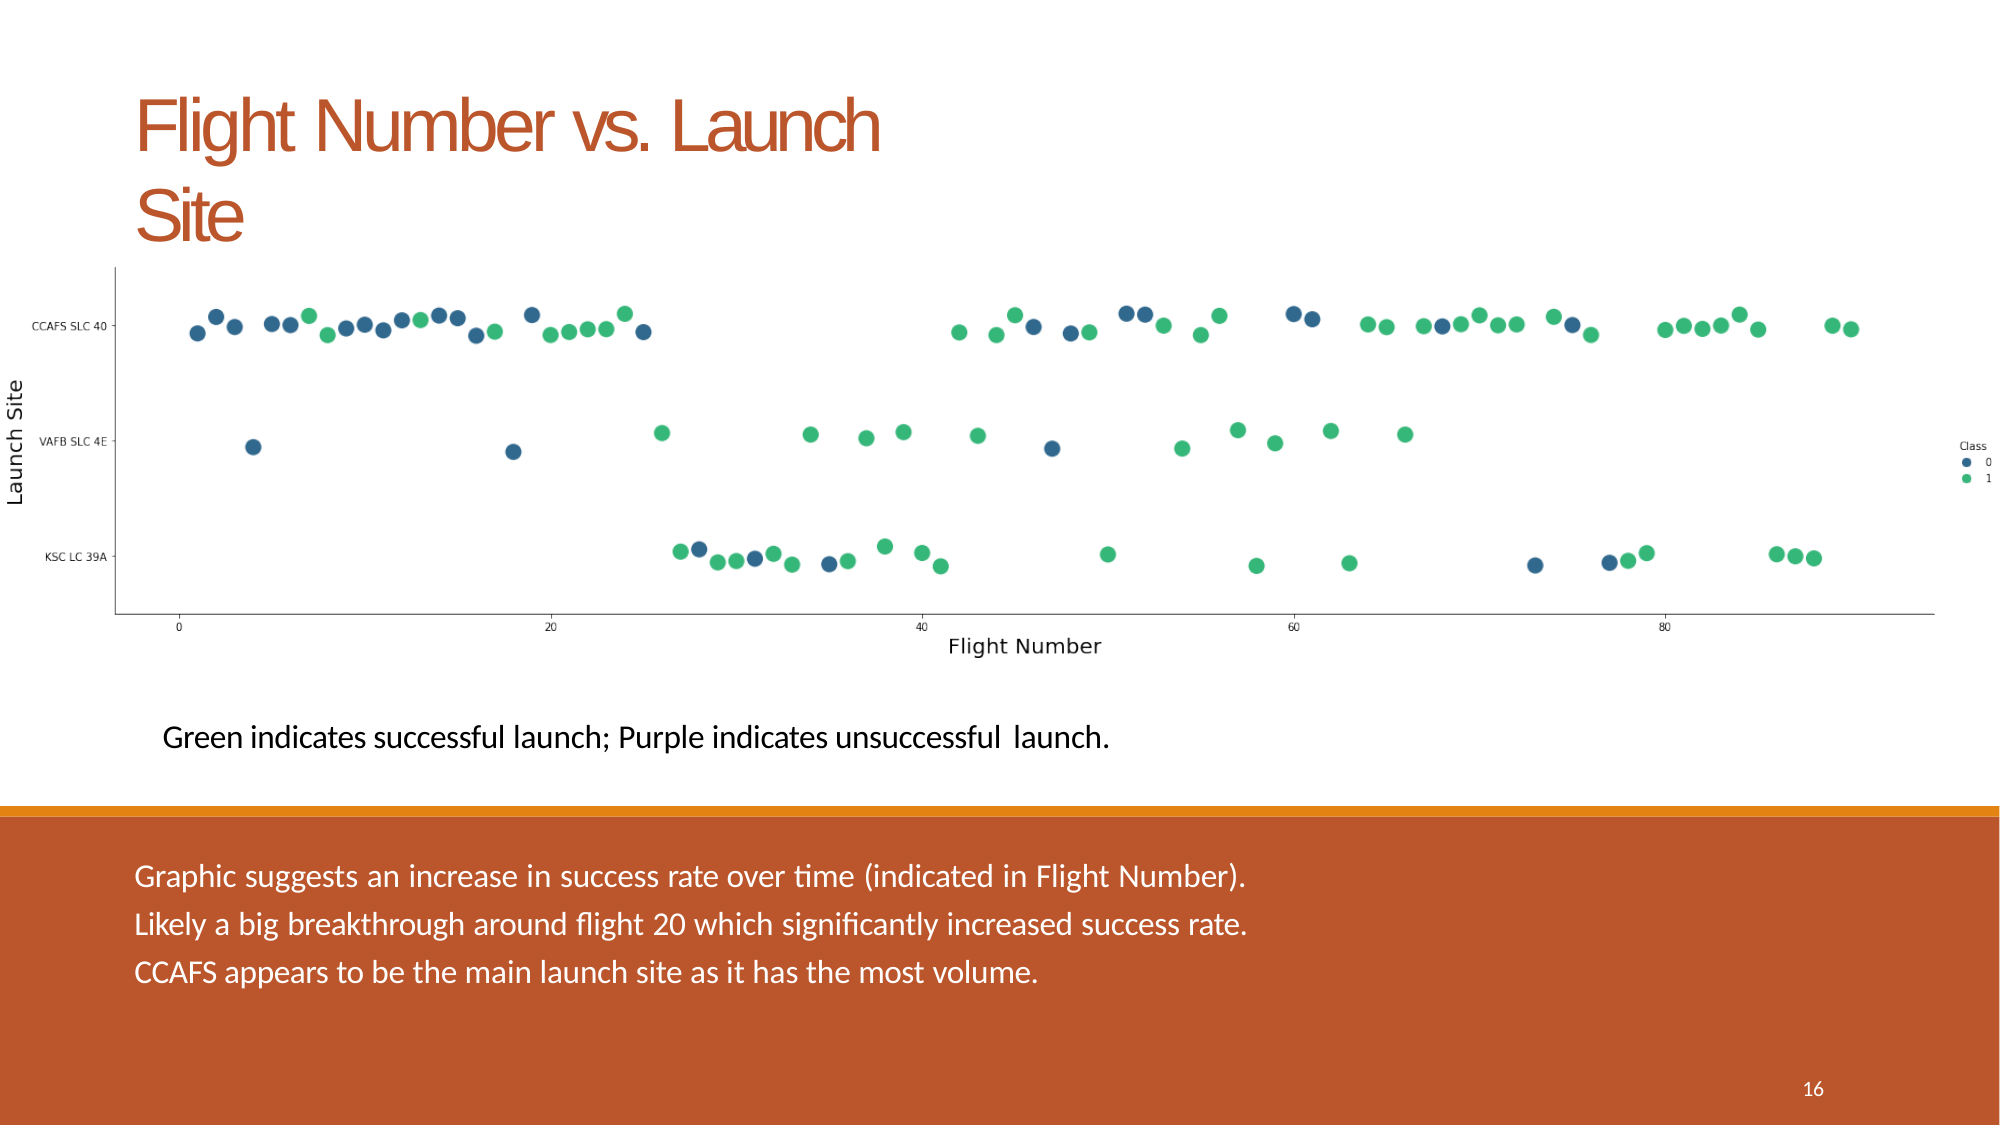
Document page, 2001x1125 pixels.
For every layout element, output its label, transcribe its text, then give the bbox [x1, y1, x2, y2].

text_box [6, 267, 1992, 658]
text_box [0, 805, 2000, 1125]
text_box Green indicates successful launch; Purple indicates unsuccessful launch. [160, 712, 1122, 755]
title Flight Number vs. Launch Site [132, 74, 980, 265]
